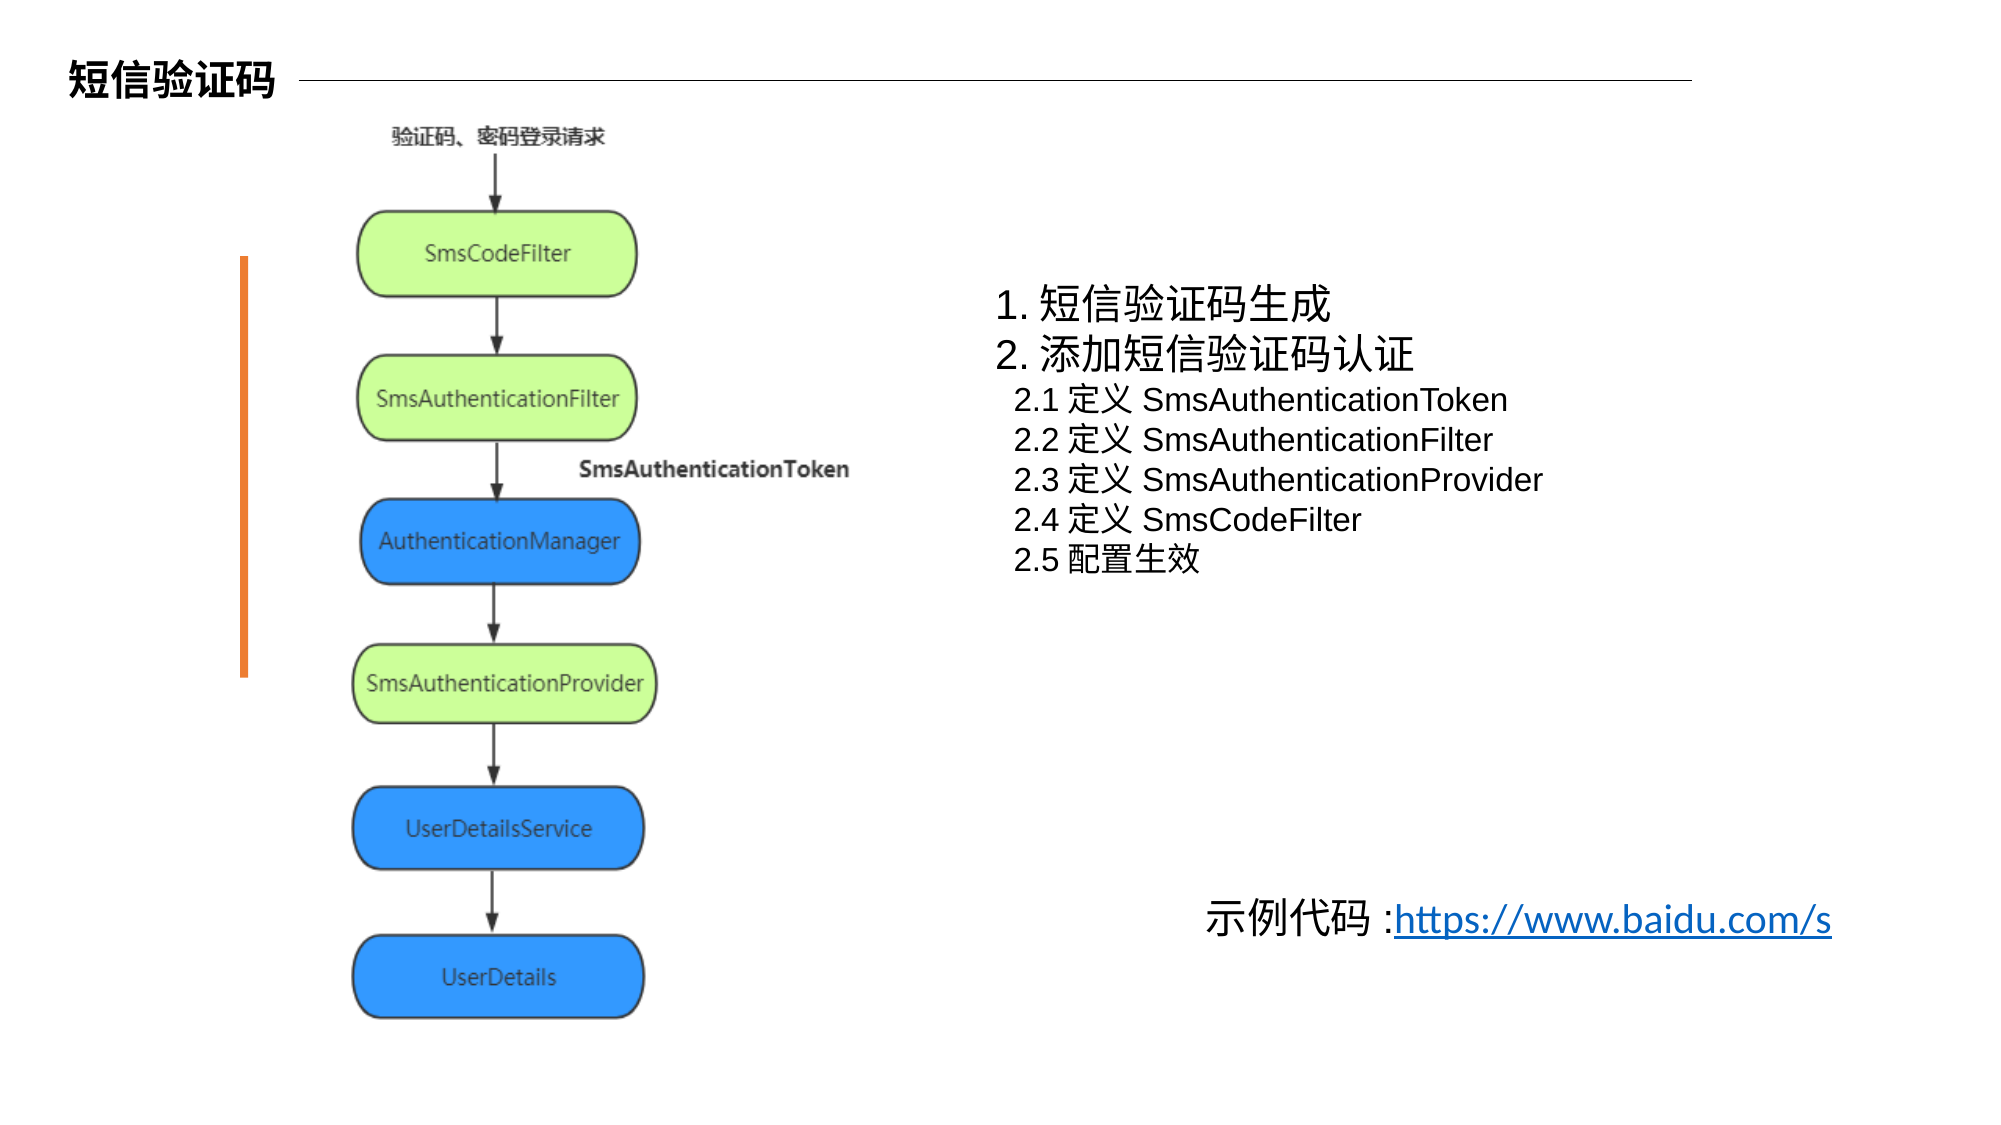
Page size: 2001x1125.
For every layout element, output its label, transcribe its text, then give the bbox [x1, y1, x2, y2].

text_box [239, 255, 249, 679]
picture [314, 96, 915, 1045]
text_box 1.短信验证码生成 2.添加短信验证码认证 2.1定义SmsAuthenticationToken 2.2定义SmsAuthenticationFilter 2.3定义SmsAuthenticationProvider 2.4定义SmsCodeFilter 2.5配置生效 [980, 270, 1758, 586]
text_box 短信验证码 [48, 46, 299, 111]
text_box 示例代码:https://www.baidu.com/s [1190, 884, 2000, 950]
